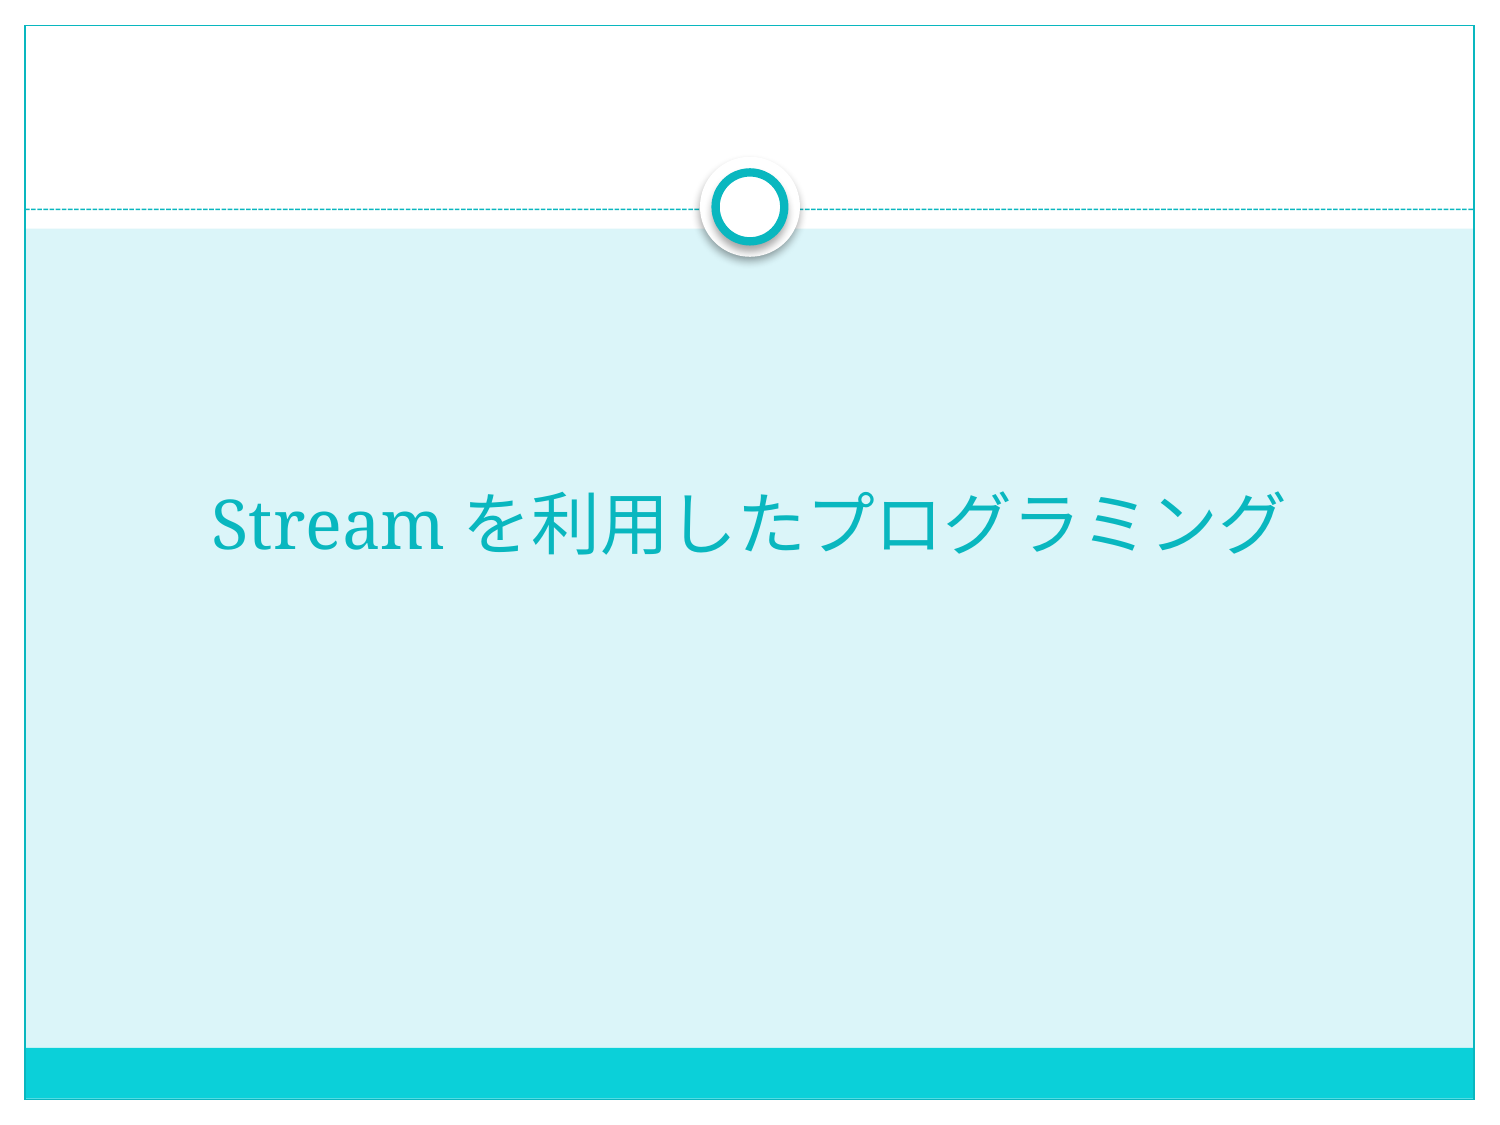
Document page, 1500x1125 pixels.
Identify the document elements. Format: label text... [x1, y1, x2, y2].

title Streamを利用したプログラミング [49, 445, 1450, 571]
